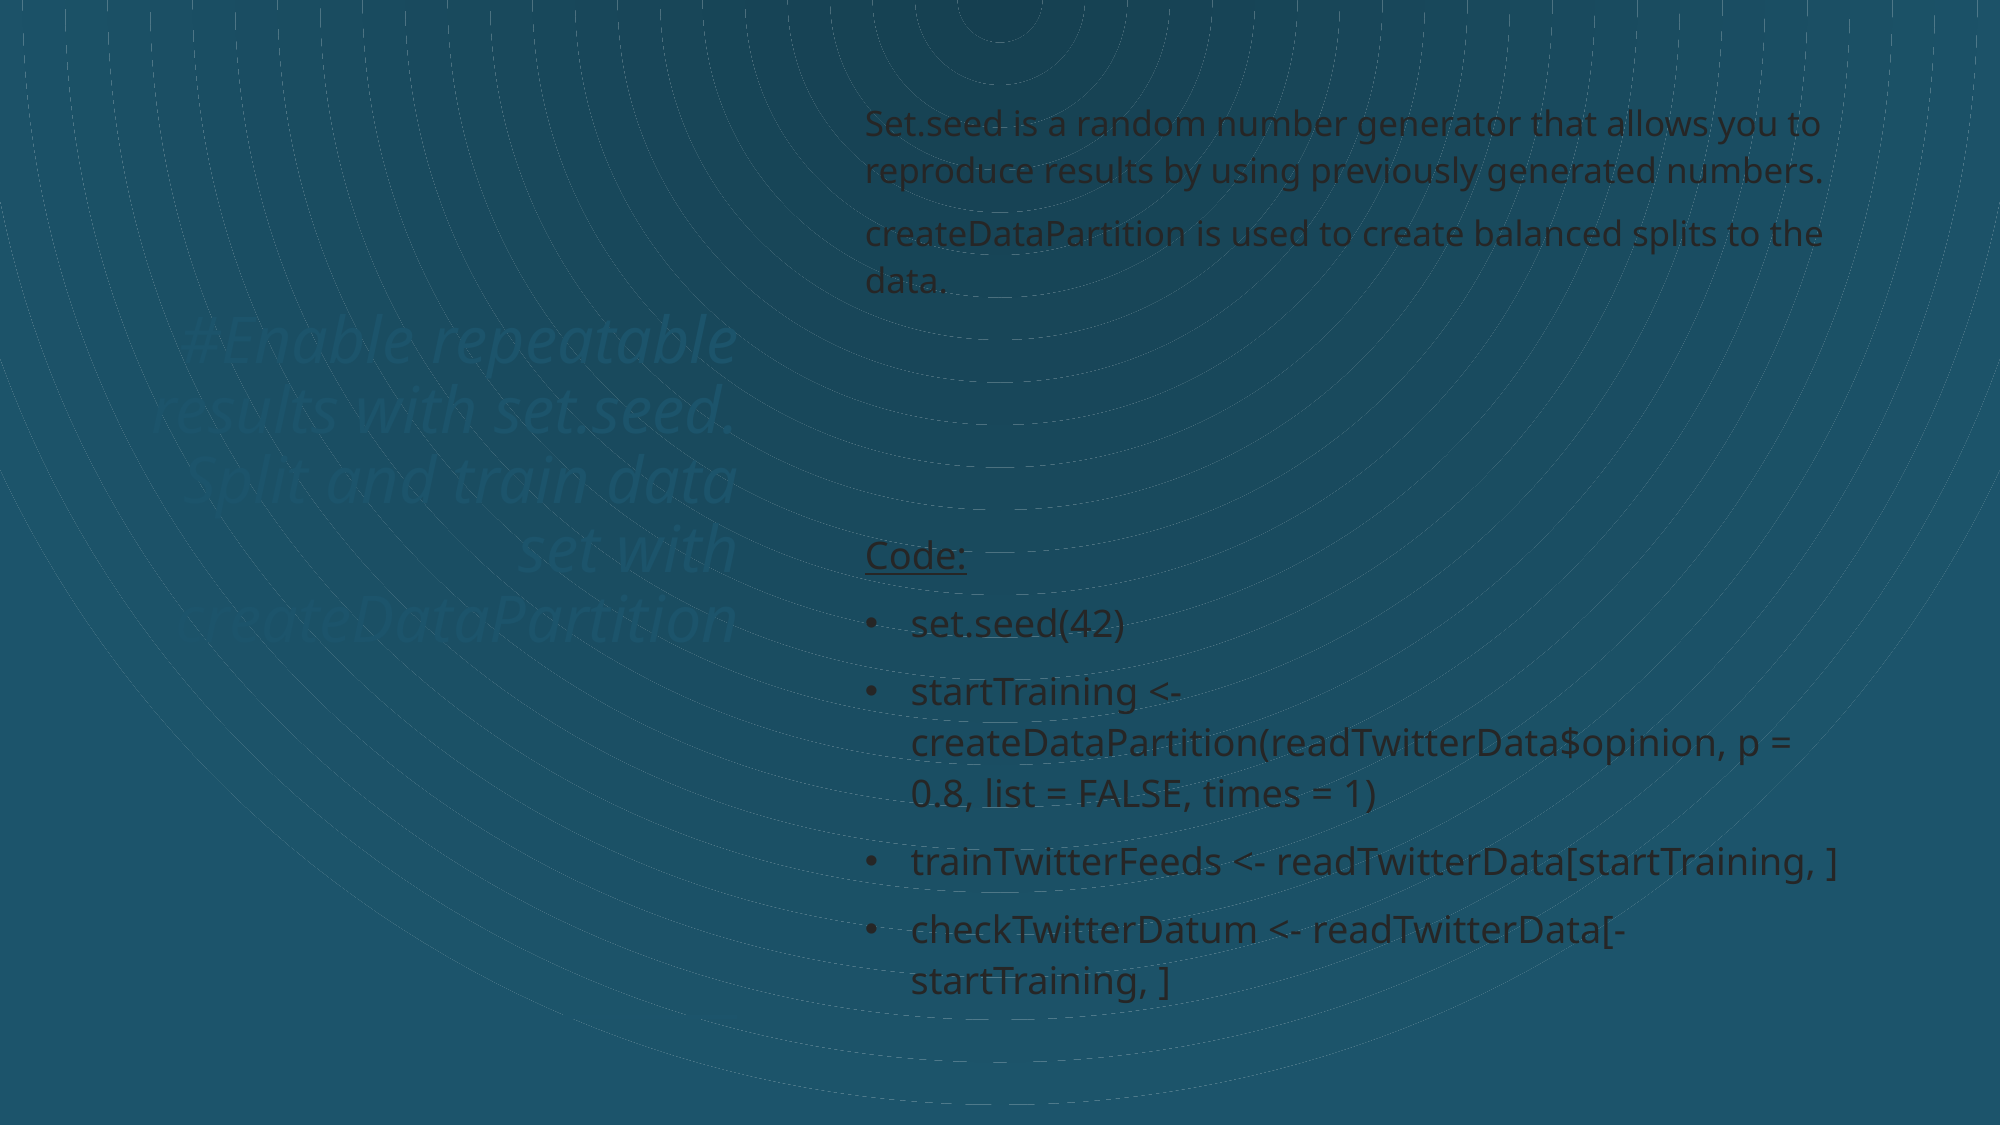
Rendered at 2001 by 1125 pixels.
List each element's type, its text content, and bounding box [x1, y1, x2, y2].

title #Enable repeatable results with set.seed. Split and train data set with createDataPartition [125, 91, 754, 1017]
list Code: set.seed(42) startTraining <- createDataPartition(readTwitterData$opinion, p = 0.8, list = FALSE, times = 1) trainTwitterFeeds <- readTwitterData[startTraining, ] checkTwitterDatum <- readTwitterData[-startTraining, ] [849, 518, 1875, 1017]
list Set.seed is a random number generator that allows you to reproduce results by using previously generated numbers. createDataPartition is used to create balanced splits to the data. [849, 88, 1875, 343]
